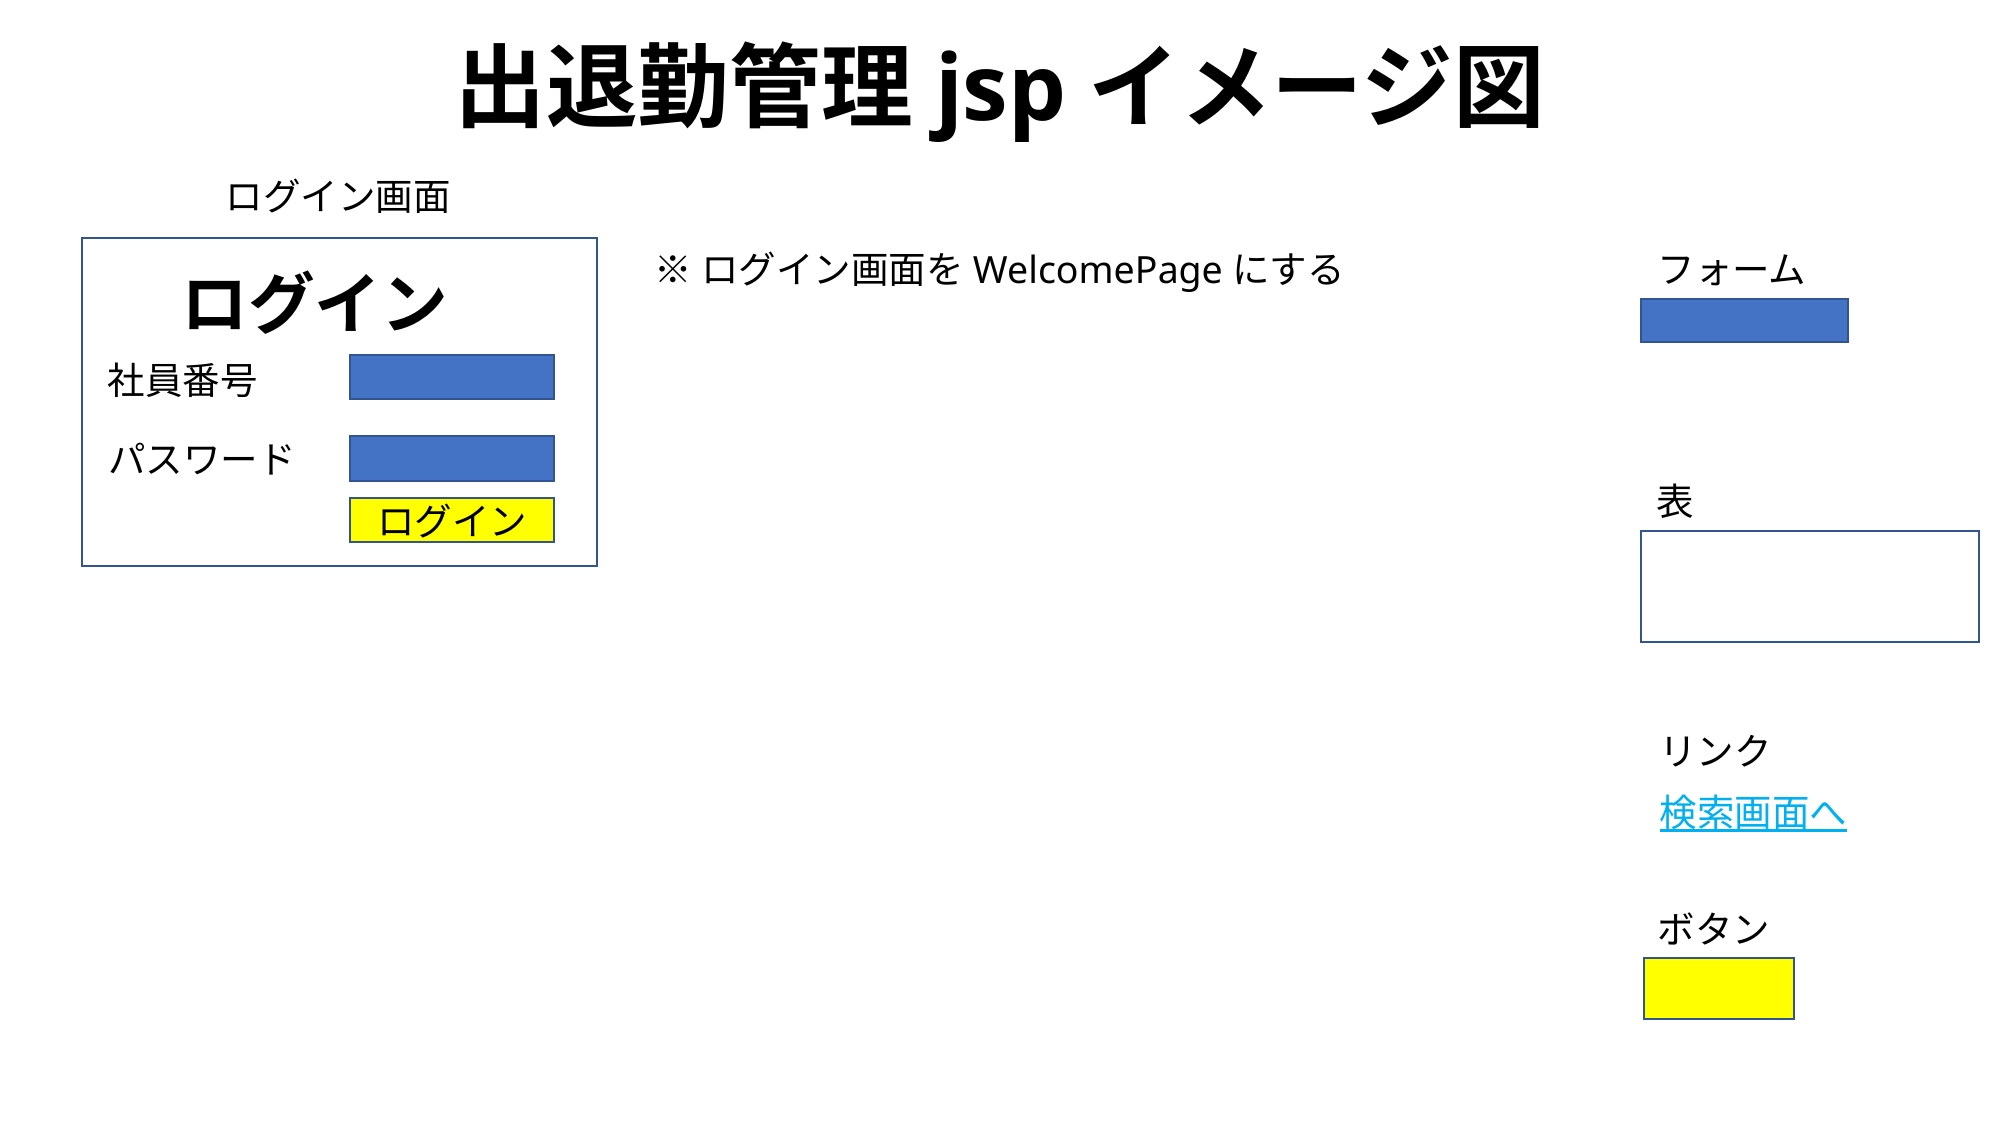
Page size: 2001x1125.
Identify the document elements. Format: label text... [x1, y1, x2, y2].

text_box ※ログイン画面をWelcomePageにする [640, 238, 1360, 298]
text_box ログイン画面 [210, 165, 469, 226]
text_box フォーム [1642, 238, 1822, 298]
text_box [81, 237, 598, 567]
text_box パスワード [93, 428, 311, 489]
text_box [1640, 298, 1849, 343]
text_box [1640, 530, 1980, 643]
text_box リンク [1644, 720, 1787, 781]
text_box ボタン [1642, 898, 1786, 959]
text_box [1643, 957, 1795, 1020]
text_box 社員番号 [93, 349, 273, 410]
text_box [349, 354, 555, 400]
text_box ログイン [166, 254, 513, 350]
text_box 表 [1641, 470, 1709, 531]
text_box [349, 435, 555, 482]
title 出退勤管理jspイメージ図 [249, 23, 1750, 148]
text_box ログイン [349, 497, 555, 543]
text_box 検索画面へ [1644, 781, 1863, 842]
